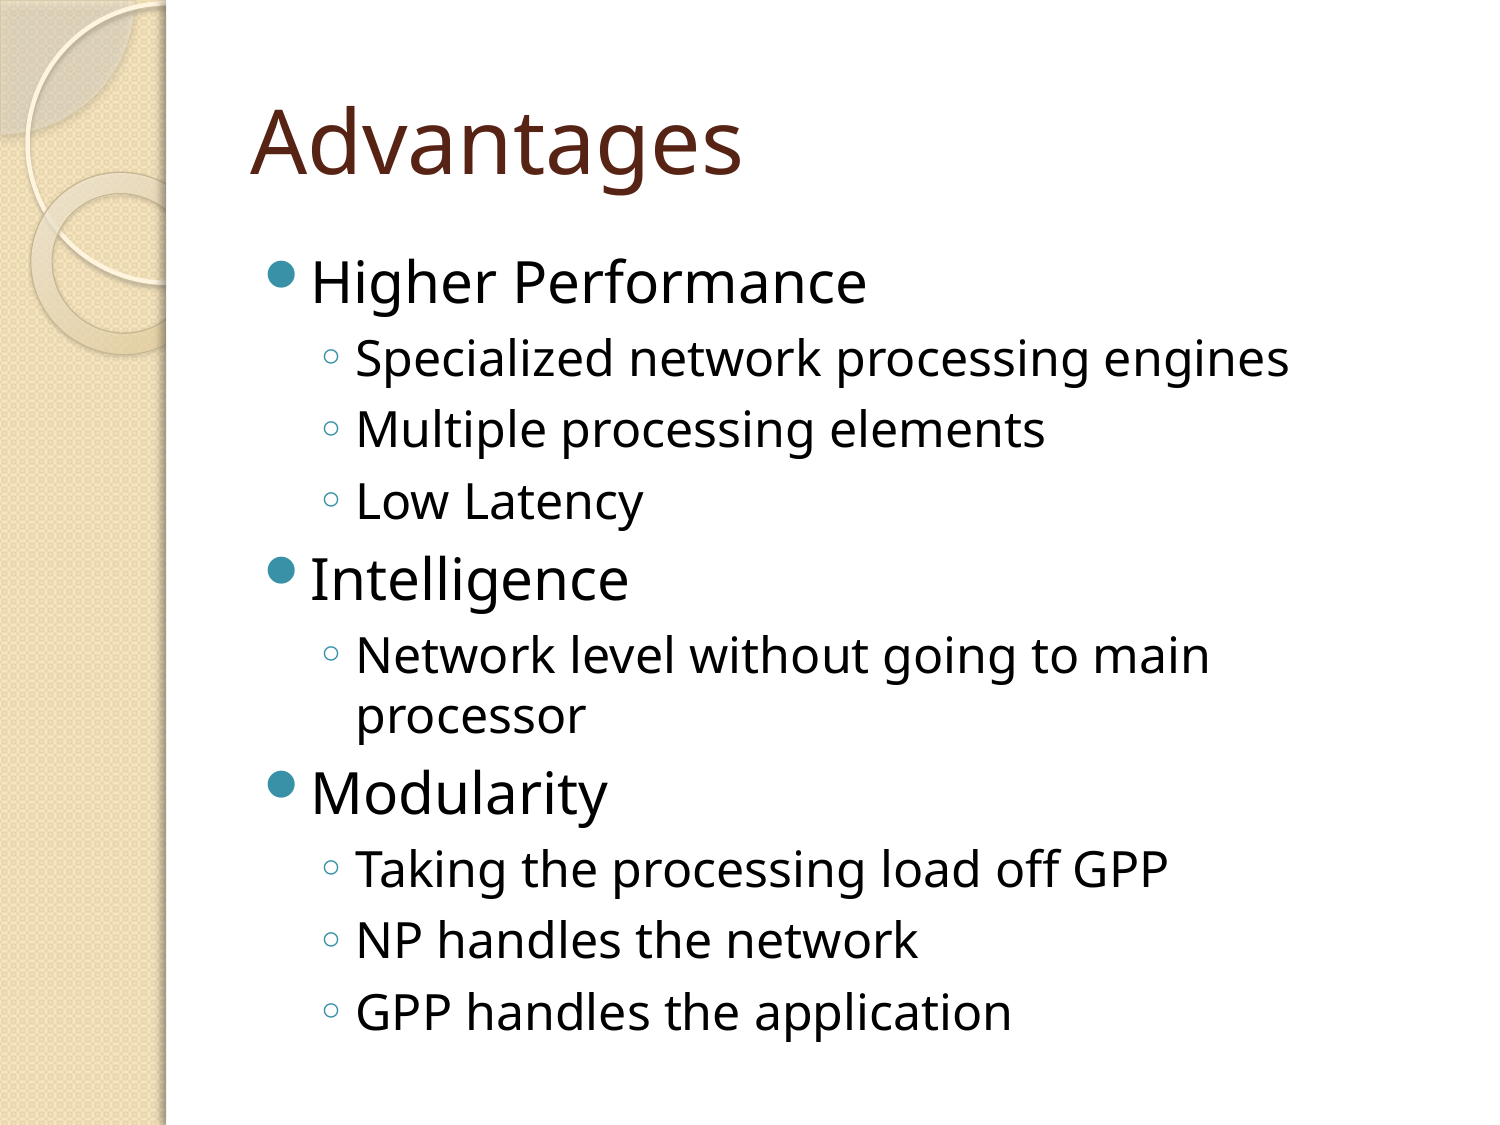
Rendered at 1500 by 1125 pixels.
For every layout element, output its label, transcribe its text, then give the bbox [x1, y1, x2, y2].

list Higher Performance Specialized network processing engines Multiple processing elements Low Latency Intelligence Network level without going to main processor Modularity Taking the processing load off GPP NP handles the network GPP handles the application [235, 237, 1466, 1026]
title Advantages [235, 45, 1466, 233]
